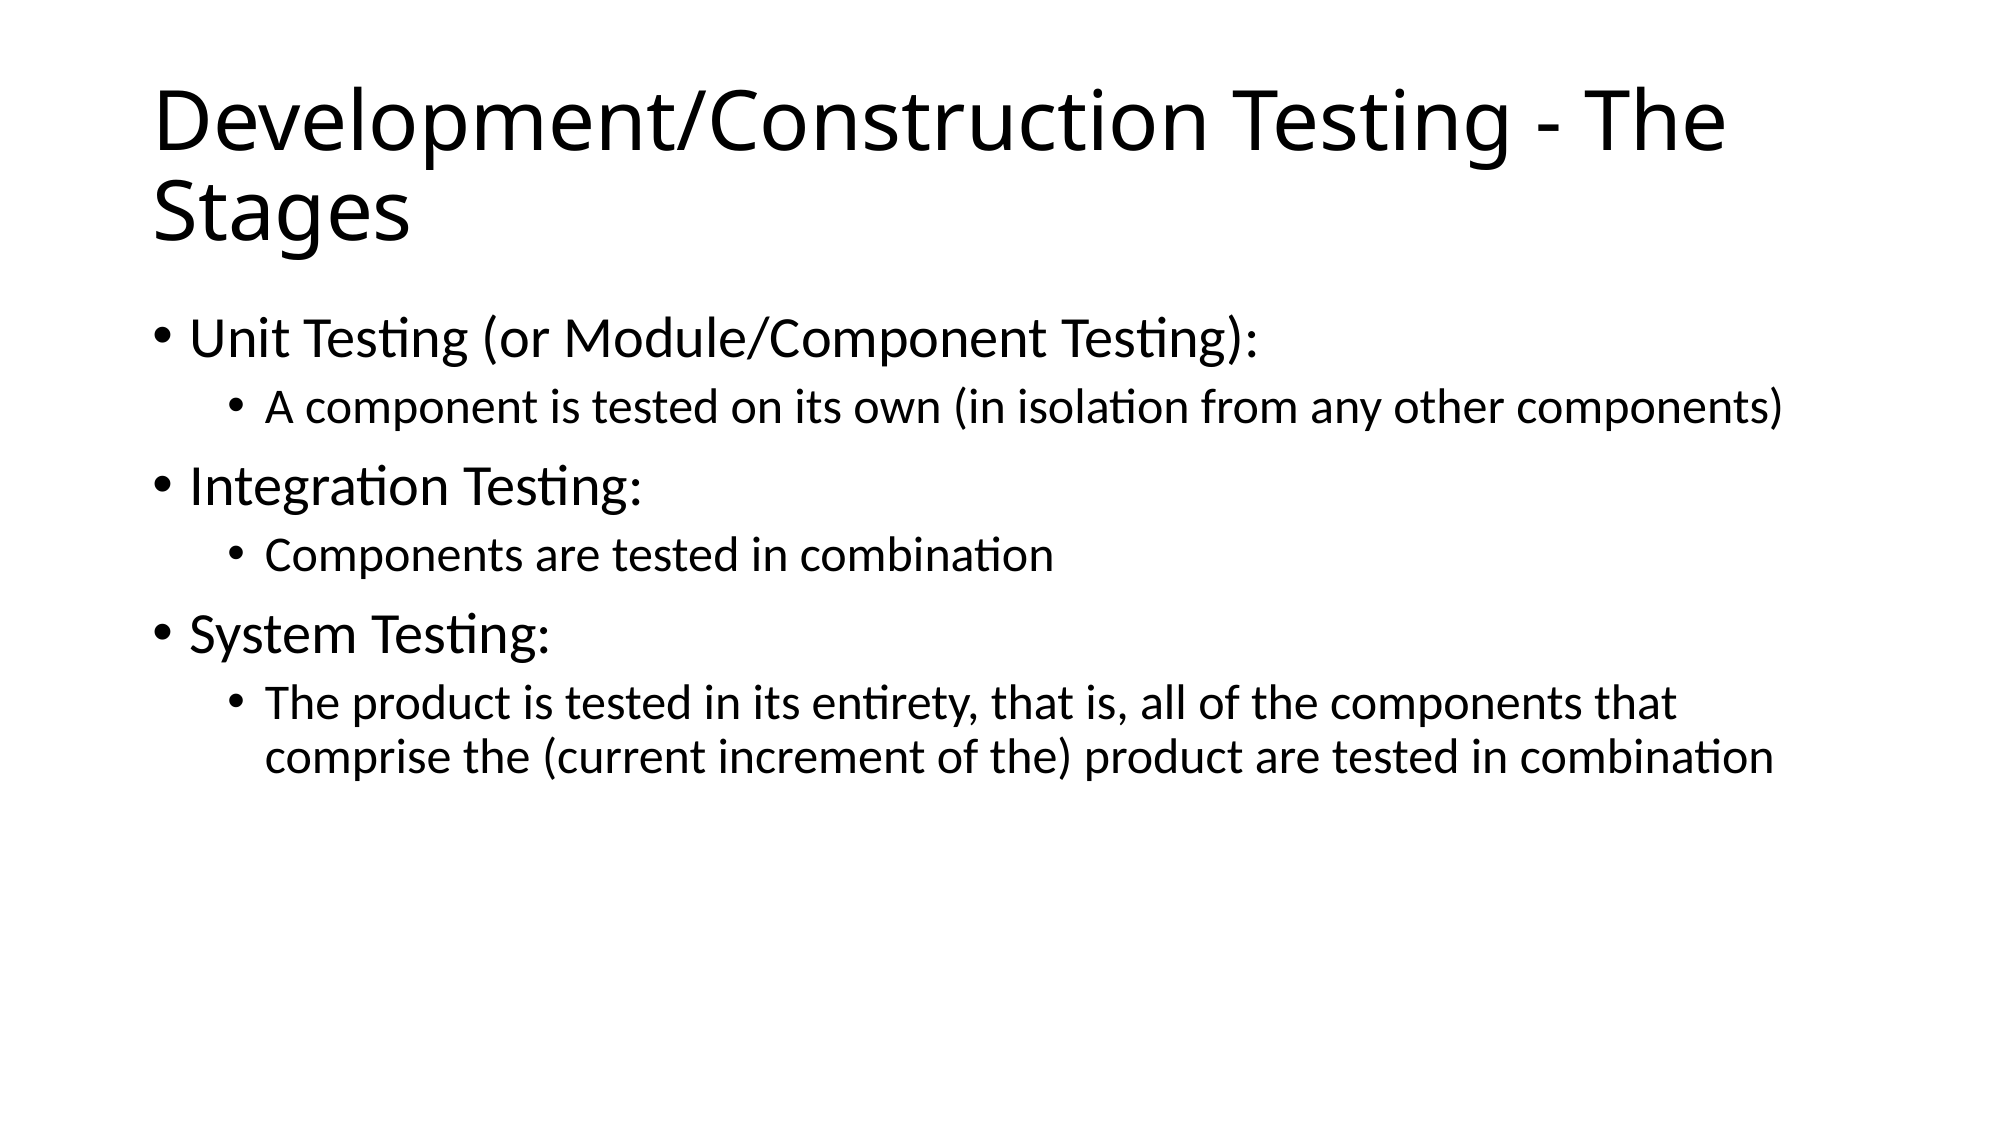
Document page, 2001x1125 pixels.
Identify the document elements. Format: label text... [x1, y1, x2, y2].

title Development/Construction Testing - The Stages [137, 59, 1863, 278]
list Unit Testing (or Module/Component Testing): A component is tested on its own (in isolation from any other components) Integration Testing: Components are tested in combination System Testing: The product is tested in its entirety, that is, all of the components that comprise the (current increment of the) product are tested in combination [137, 299, 1863, 1014]
